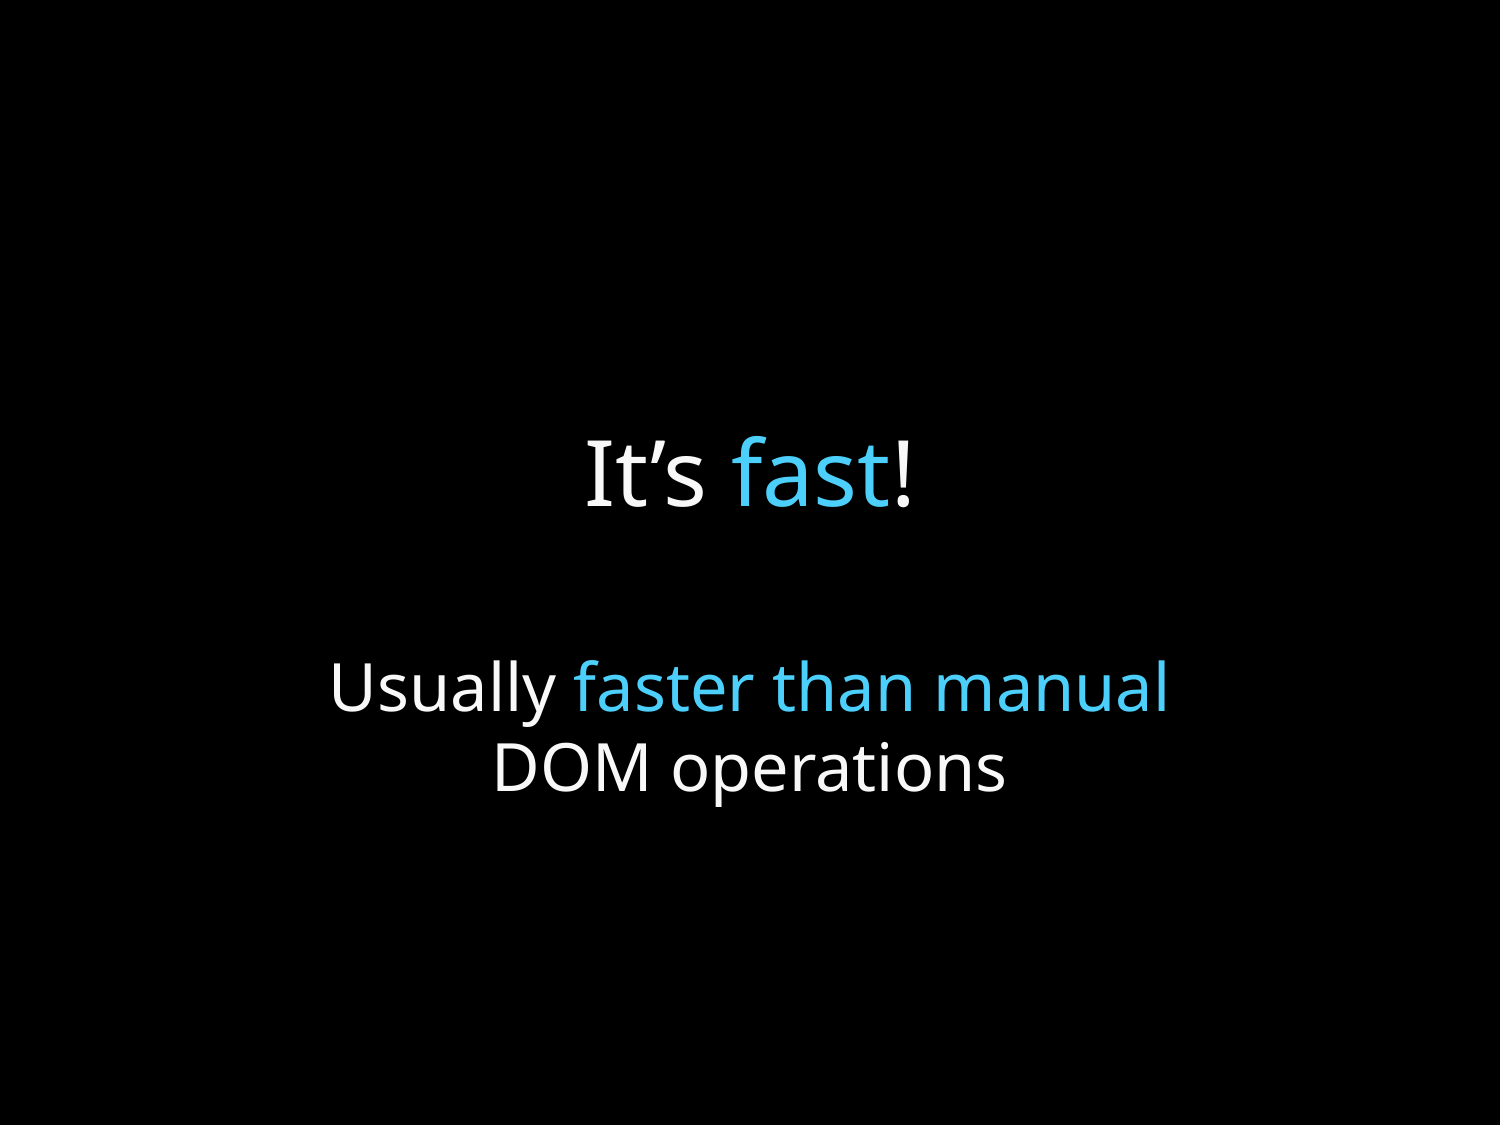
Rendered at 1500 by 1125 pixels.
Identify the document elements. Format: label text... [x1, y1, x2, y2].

title It’s fast! [112, 349, 1388, 591]
subtitle Usually faster than manual DOM operations [225, 637, 1275, 925]
